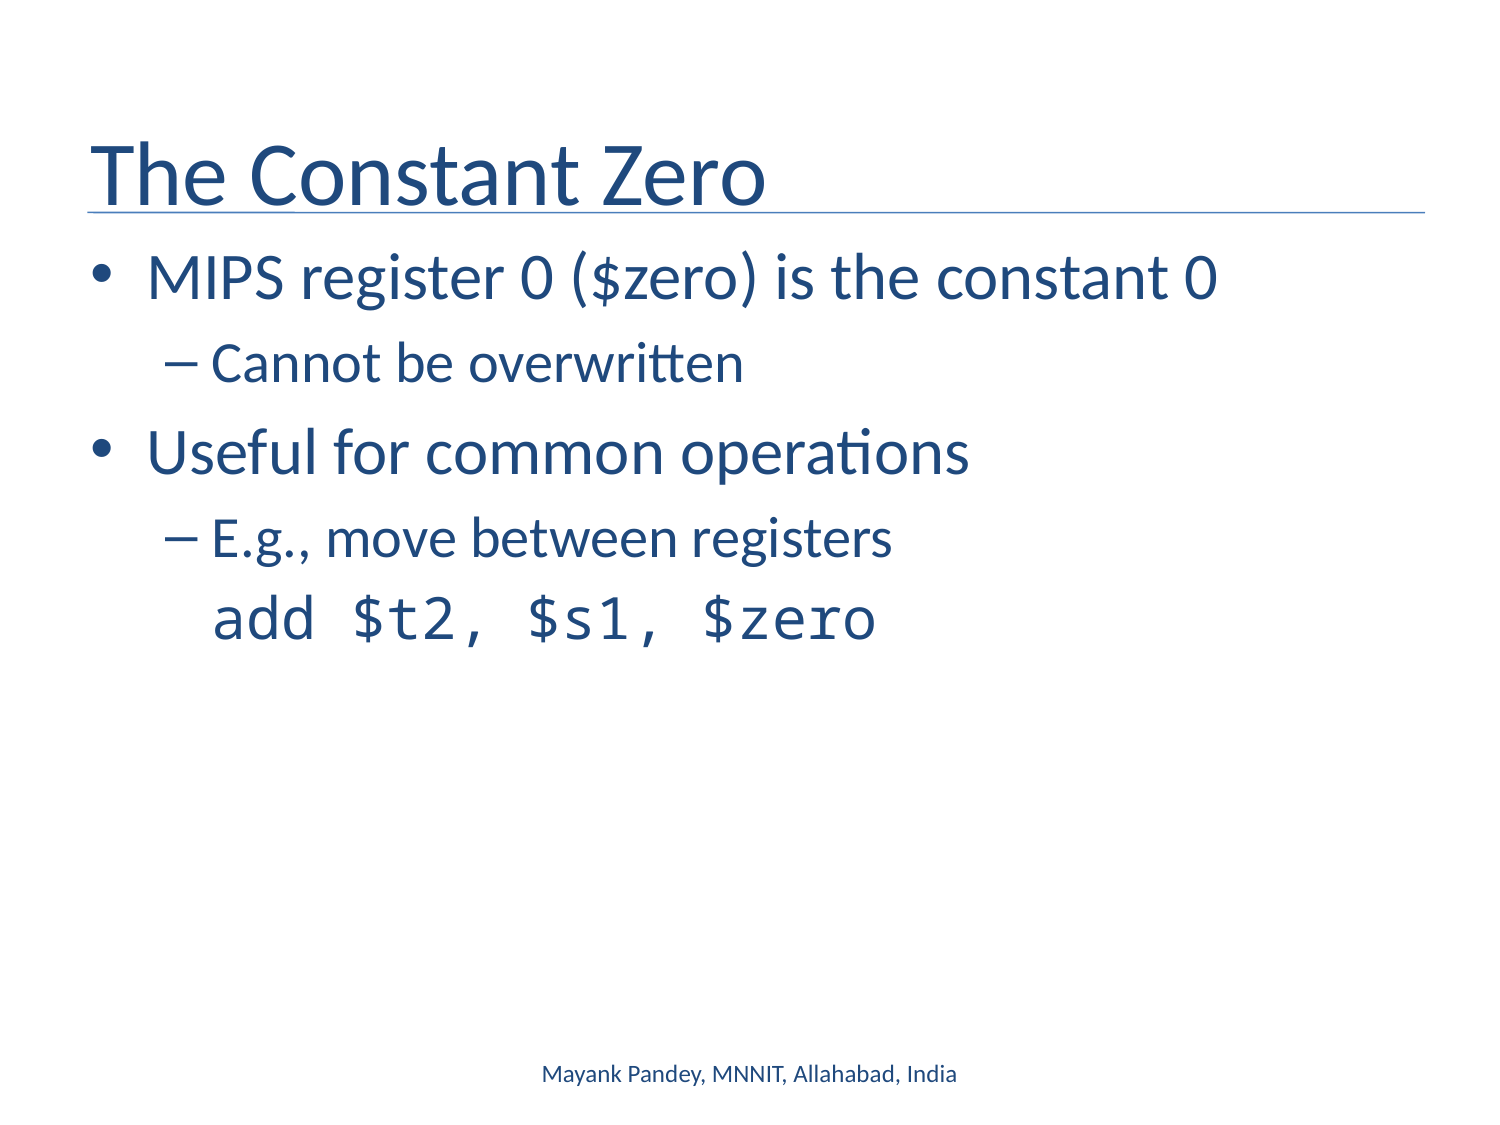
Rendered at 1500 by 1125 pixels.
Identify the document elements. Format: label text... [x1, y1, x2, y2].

footer Mayank Pandey, MNNIT, Allahabad, India [512, 1042, 988, 1103]
list MIPS register 0 ($zero) is the constant 0 Cannot be overwritten Useful for common operations E.g., move between registers add $t2, $s1, $zero [74, 224, 1426, 1006]
title The Constant Zero [74, 74, 1426, 224]
